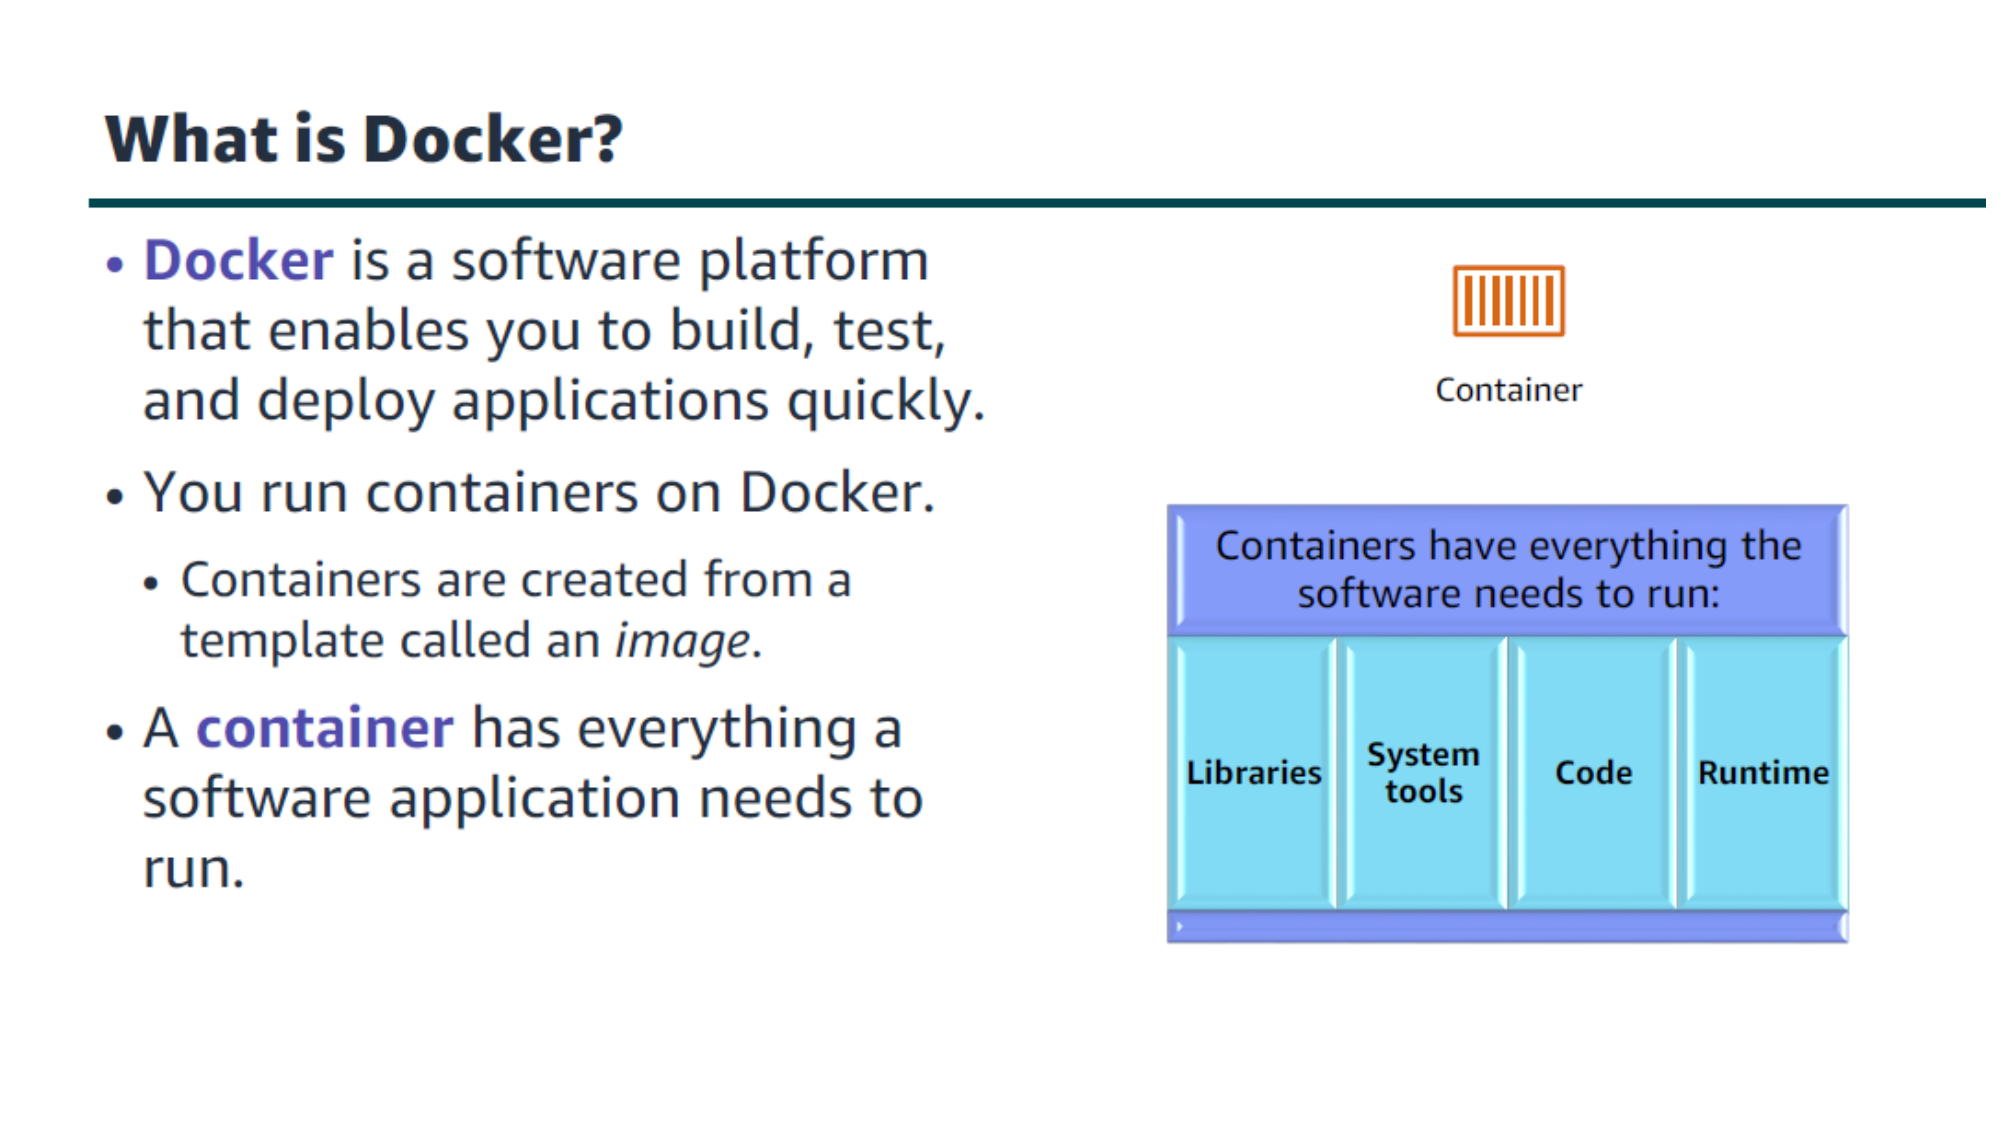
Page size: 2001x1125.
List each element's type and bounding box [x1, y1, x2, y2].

picture [58, 70, 1986, 985]
